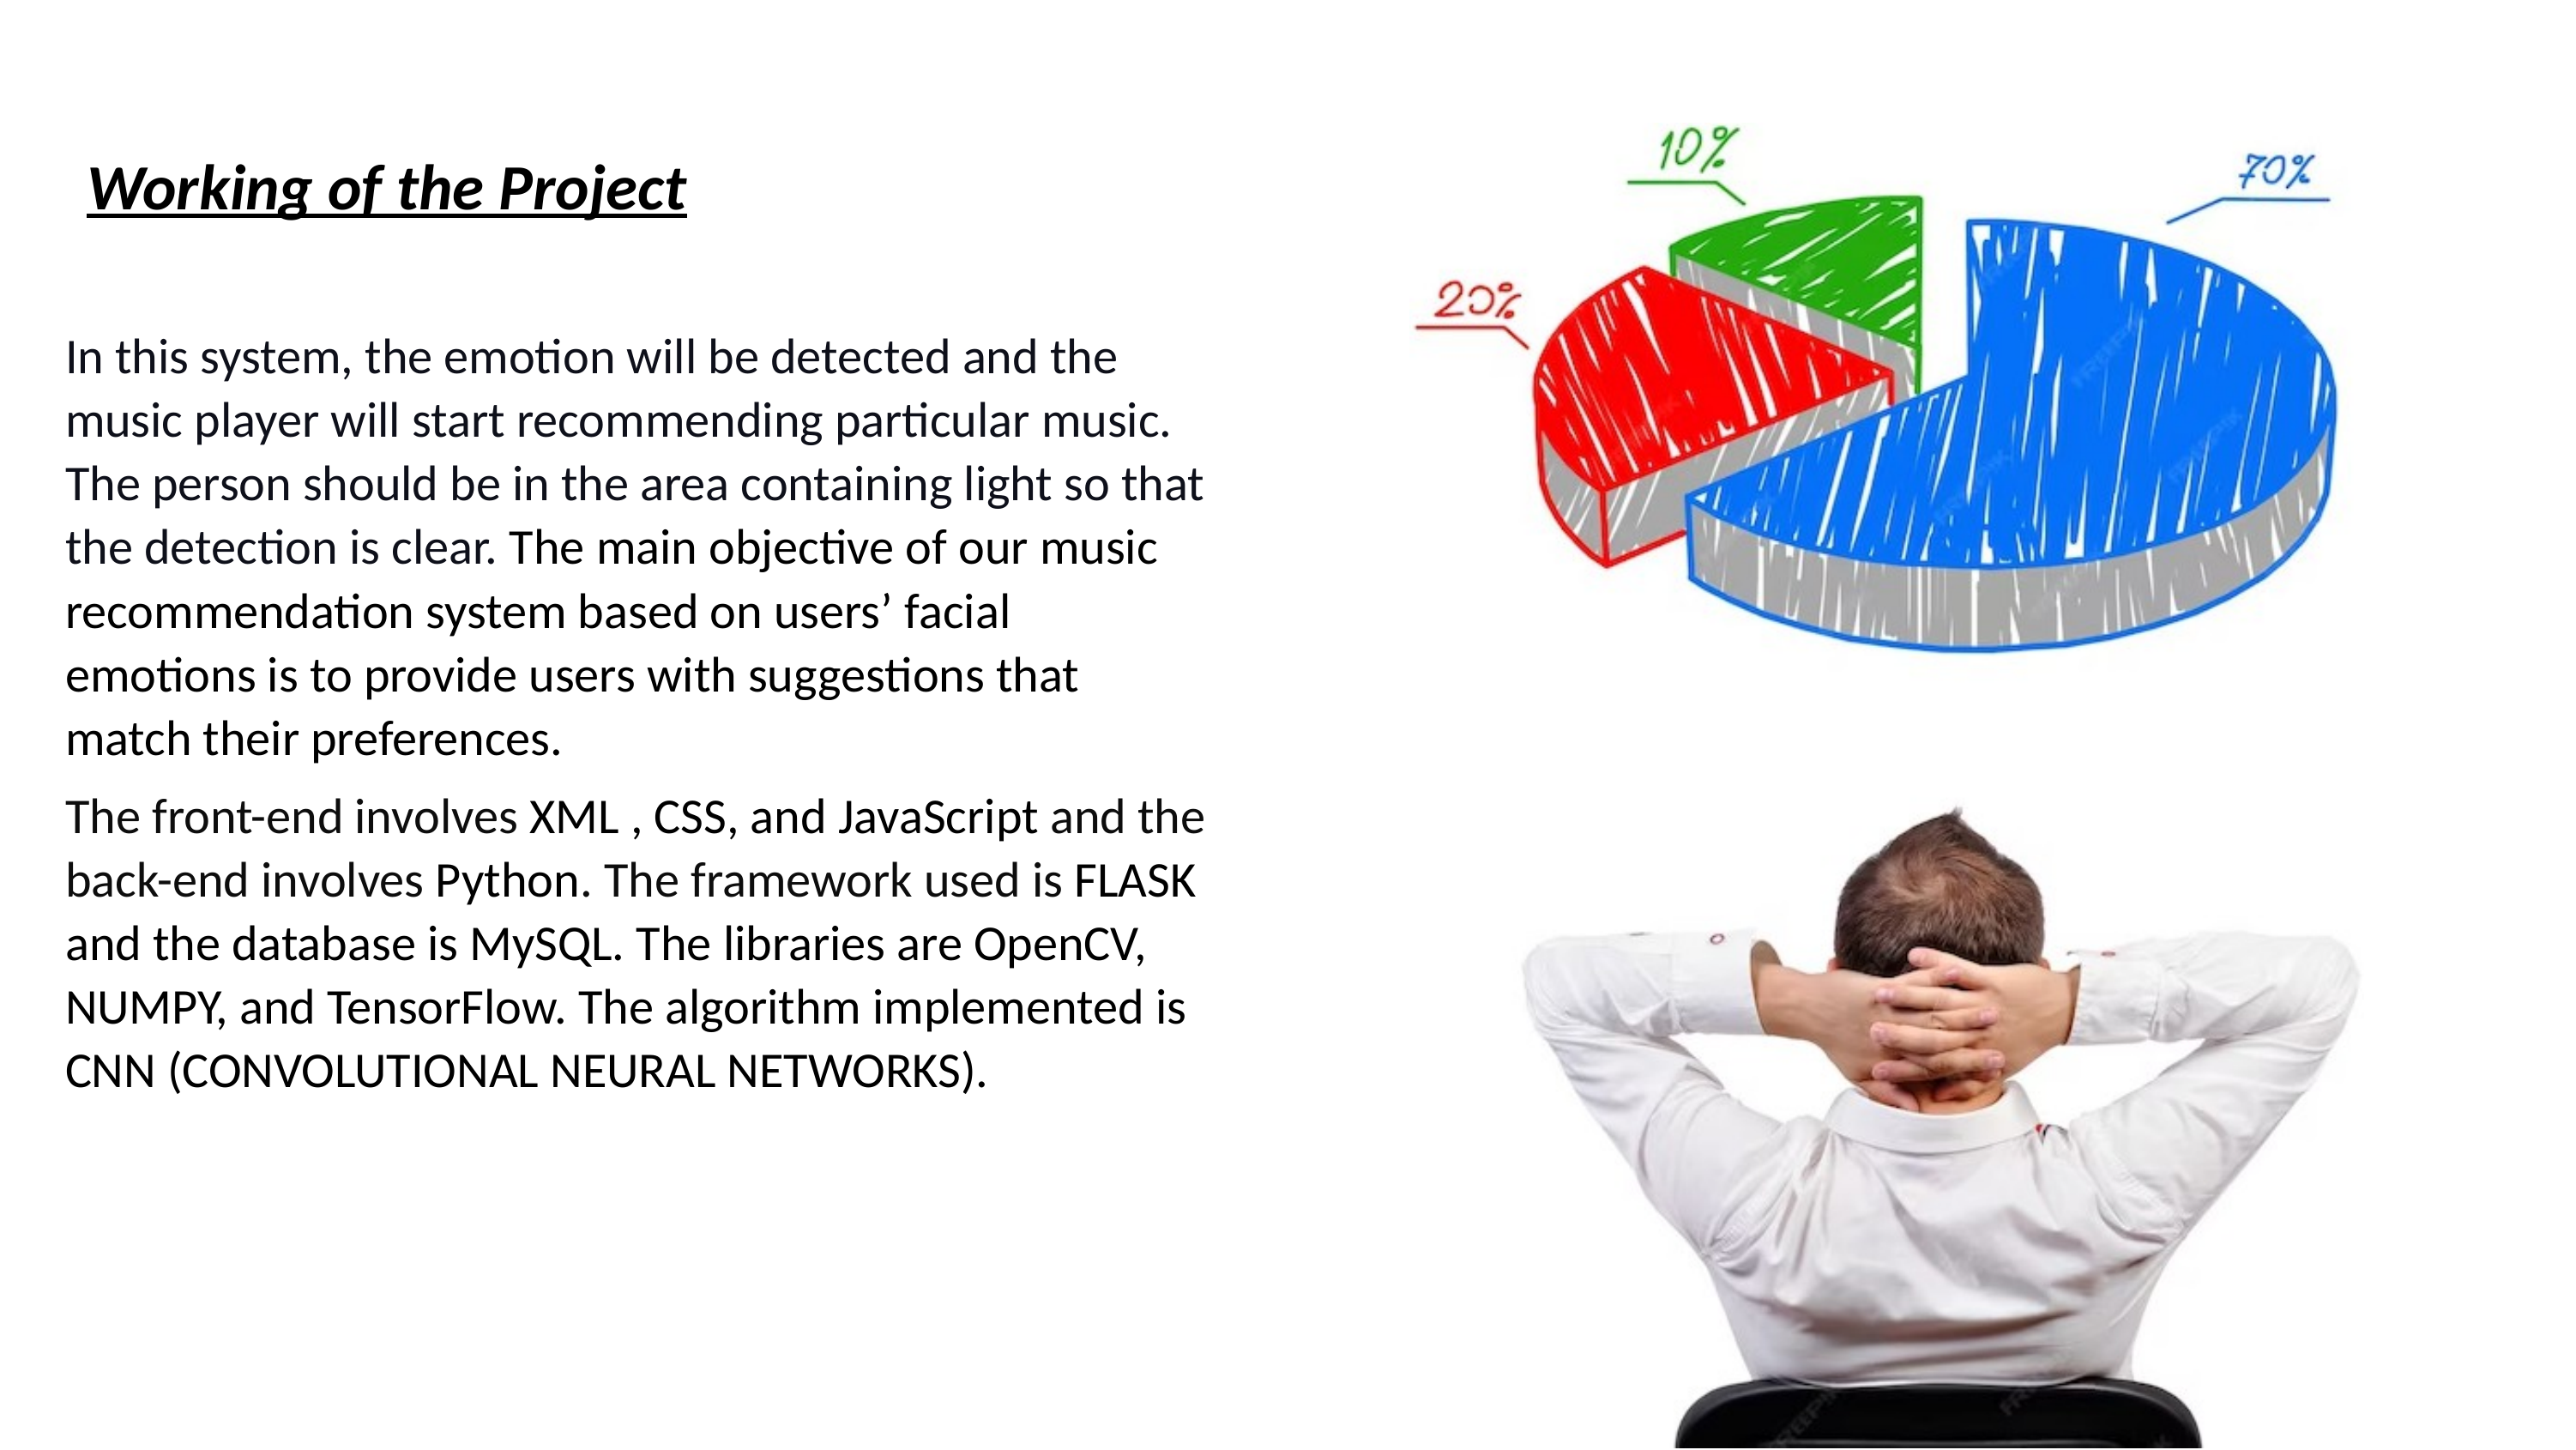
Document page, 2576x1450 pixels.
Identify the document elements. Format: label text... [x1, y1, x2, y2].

text_box In this system, the emotion will be detected and the music player will start recommending particular music. The person should be in the area containing light so that the detection is clear. The main objective of our music recommendation system based on users’ facial emotions is to provide users with suggestions that match their preferences. The front-end involves XML , CSS, and JavaScript and the back-end involves Python. The framework used is FLASK and the database is MySQL. The libraries are OpenCV, NUMPY, and TensorFlow. The algorithm implemented is CNN (CONVOLUTIONAL NEURAL NETWORKS). [65, 258, 1213, 1098]
picture [1409, 122, 2364, 1448]
title Working of the Project [87, 70, 1116, 258]
